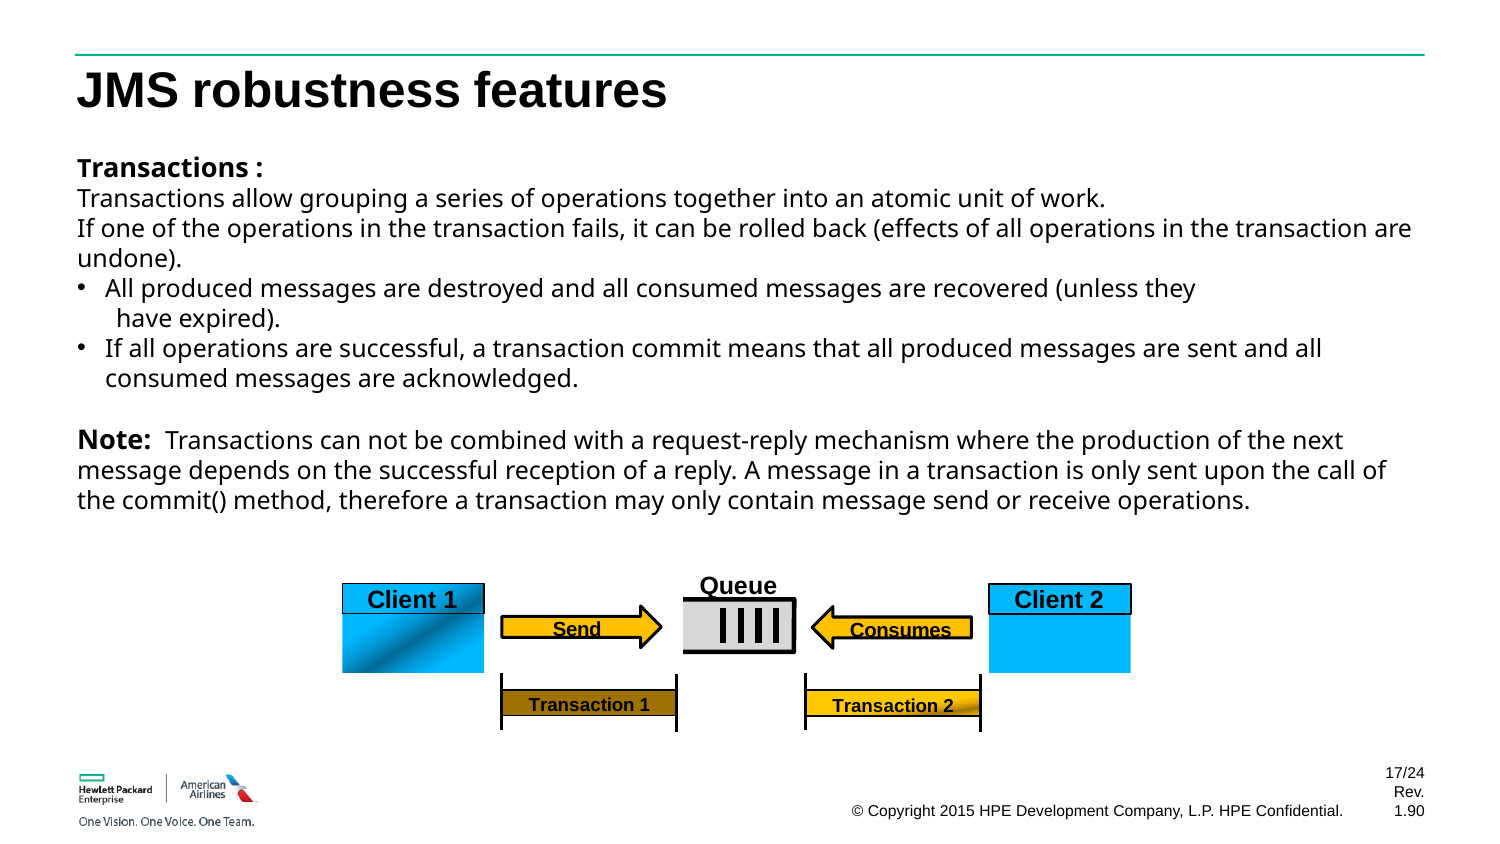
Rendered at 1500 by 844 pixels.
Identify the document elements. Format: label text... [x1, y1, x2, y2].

text_box [502, 689, 676, 716]
text_box [342, 614, 485, 673]
slide_number 17/24 Rev. 1.90 [1359, 791, 1425, 820]
text_box Consumes [848, 617, 955, 642]
text_box Transactions : Transactions allow grouping a series of operations together into an atomic unit of work. If one of the operations in the transaction fails, it can be rolled back (effects of all operations in the transaction are undone). All produced messages are destroyed and all consumed messages are recovered (unless they have expired). If all operations are successful, a transaction commit means that all produced messages are sent and all consumed messages are acknowledged. Note: Transactions can not be combined with a request-reply mechanism where the production of the next message depends on the successful reception of a reply. A message in a transaction is only sent upon the call of the commit() method, therefore a transaction may only contain message send or receive operations. [74, 150, 1425, 515]
text_box [605, 606, 662, 648]
text_box [683, 599, 795, 652]
text_box [806, 690, 980, 716]
text_box Client 1 [342, 583, 485, 614]
text_box Transaction 1 [526, 692, 651, 716]
text_box Transaction 2 [830, 693, 955, 716]
text_box [501, 616, 551, 638]
text_box Queue [698, 570, 779, 601]
title JMS robustness features [75, 63, 1425, 150]
text_box Send [551, 615, 605, 641]
picture [74, 773, 258, 831]
text_box [812, 606, 972, 649]
text_box [989, 614, 1131, 673]
text_box Client 2 [989, 583, 1131, 614]
